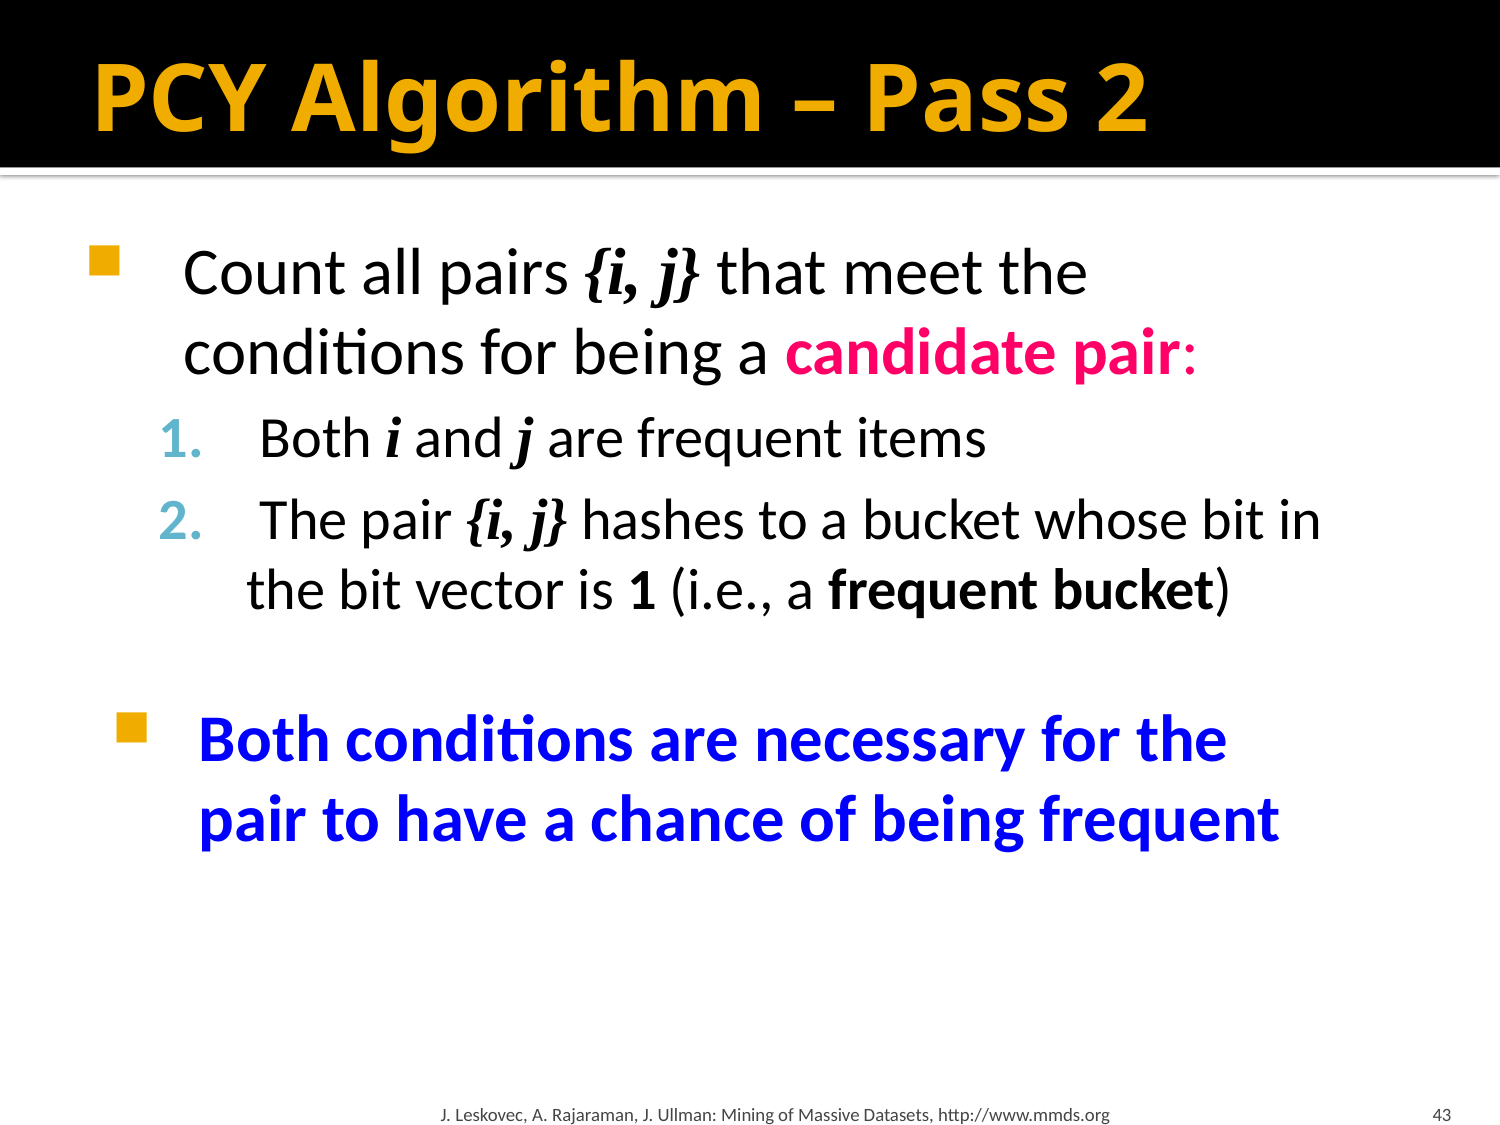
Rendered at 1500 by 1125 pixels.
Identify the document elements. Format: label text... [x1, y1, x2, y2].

title PCY Algorithm – Pass 2 [75, 12, 1425, 175]
list Count all pairs {i, j} that meet the conditions for being a candidate pair: Both i and j are frequent items The pair {i, j} hashes to a bucket whose bit in the bit vector is 1 (i.e., a frequent bucket) Both conditions are necessary for the pair to have a chance of being frequent [75, 212, 1425, 1075]
footer J. Leskovec, A. Rajaraman, J. Ullman: Mining of Massive Datasets, http://www.mmds.org [433, 1080, 1337, 1125]
slide_number 43 [1345, 1080, 1467, 1125]
